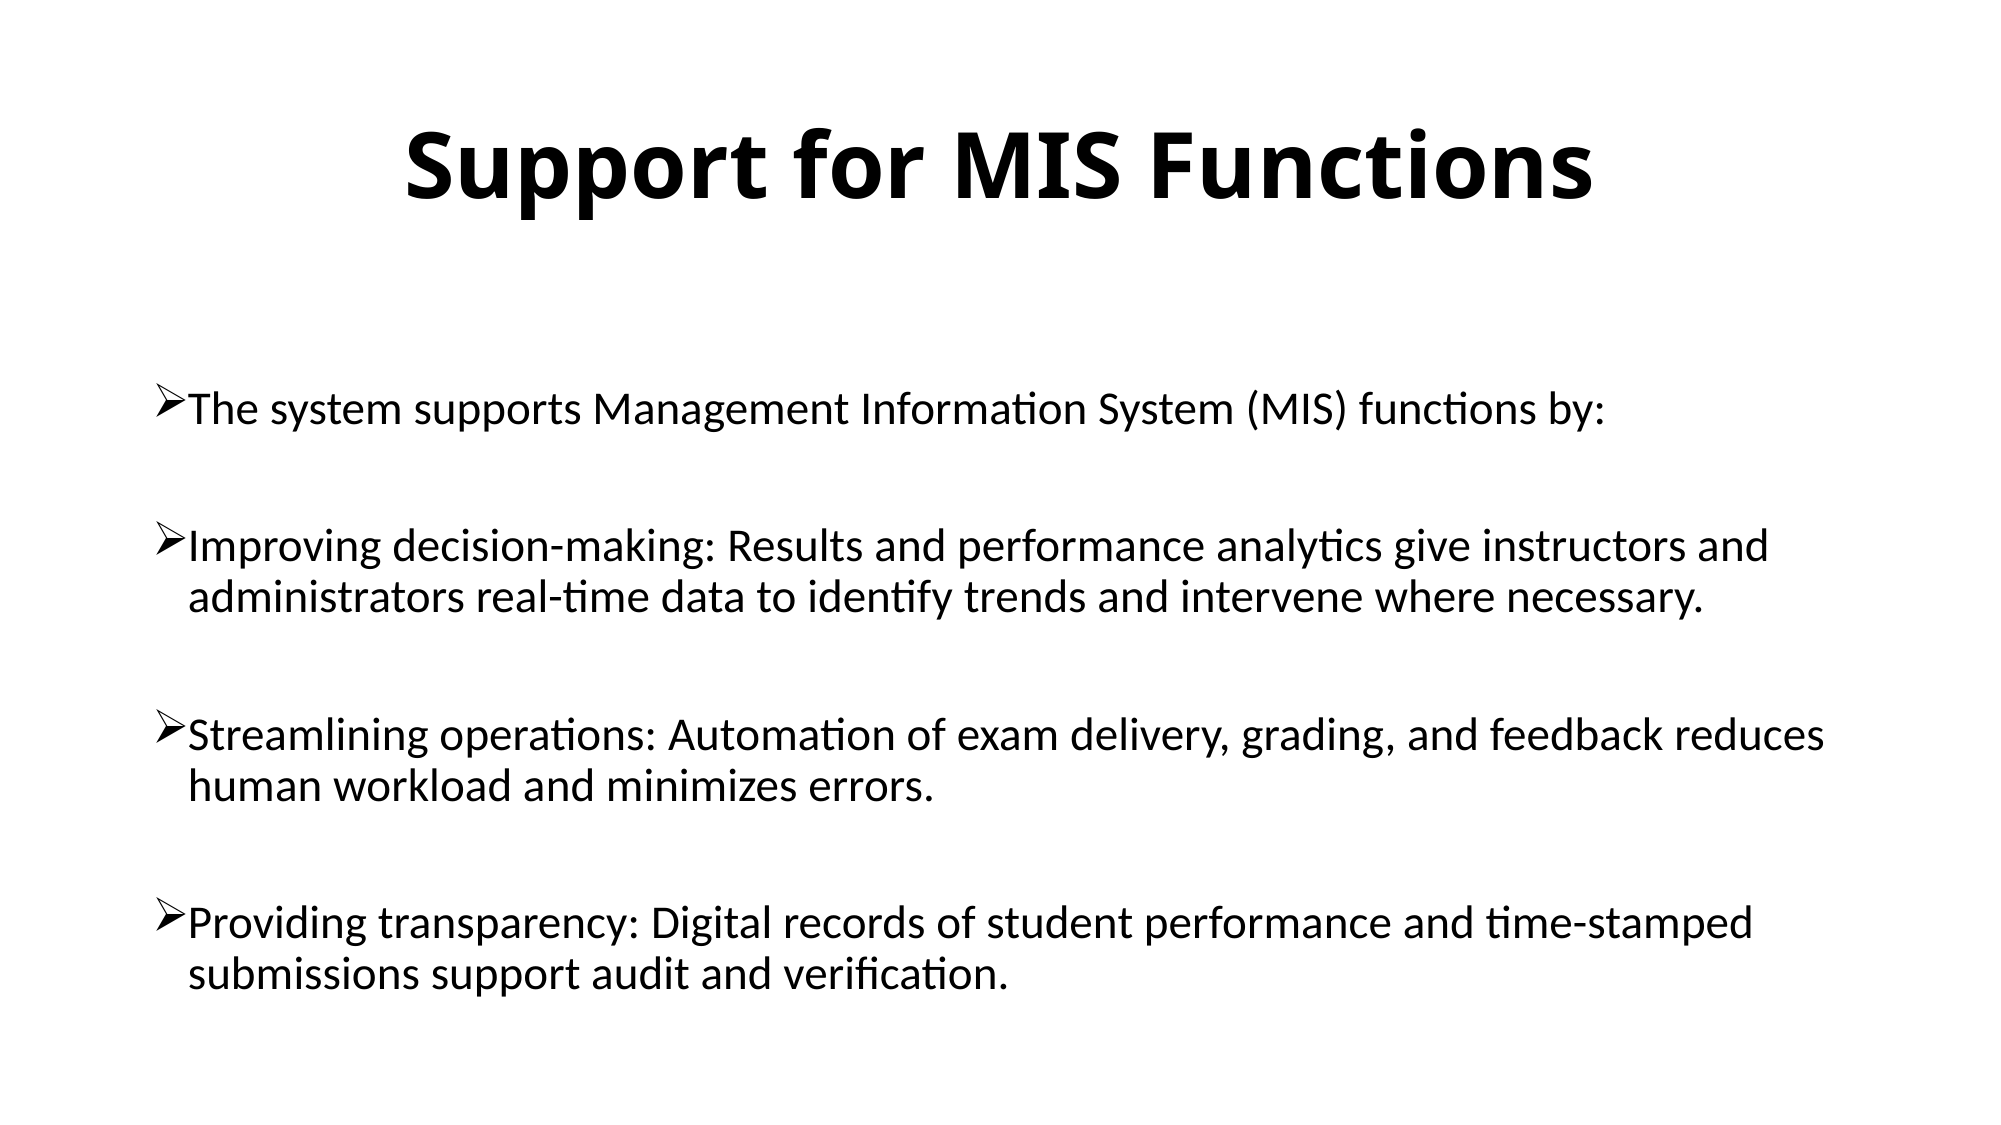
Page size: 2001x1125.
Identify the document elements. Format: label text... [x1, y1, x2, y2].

title Support for MIS Functions [137, 59, 1863, 278]
list The system supports Management Information System (MIS) functions by: Improving decision-making: Results and performance analytics give instructors and administrators real-time data to identify trends and intervene where necessary. Streamlining operations: Automation of exam delivery, grading, and feedback reduces human workload and minimizes errors. Providing transparency: Digital records of student performance and time-stamped submissions support audit and verification. [137, 299, 1863, 1014]
